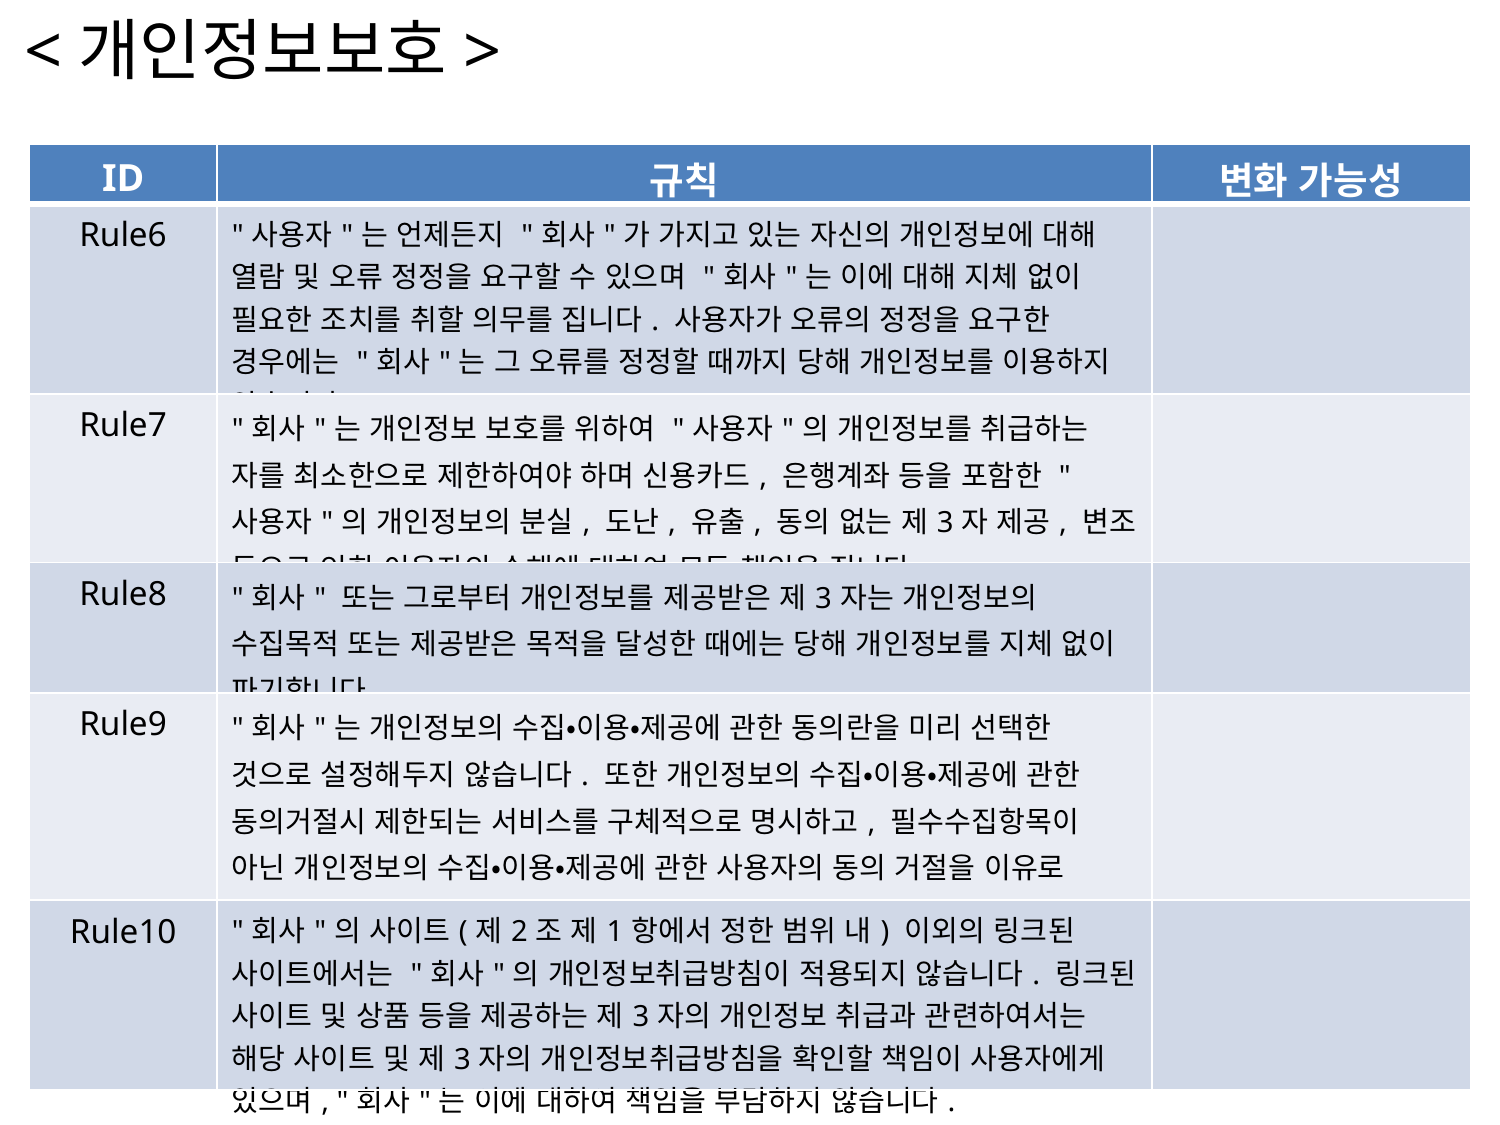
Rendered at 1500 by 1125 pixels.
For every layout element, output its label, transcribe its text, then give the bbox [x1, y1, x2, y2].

table_header ID [30, 145, 216, 201]
table_cell [1153, 207, 1470, 393]
table_cell "회사" 또는 그로부터 개인정보를 제공받은 제3자는 개인정보의 수집목적 또는 제공받은 목적을 달성한 때에는 당해 개인정보를 지체 없이 파기합니다. [218, 563, 1151, 692]
table_cell Rule6 [30, 207, 216, 393]
table_cell [1153, 563, 1470, 692]
table_cell "사용자"는 언제든지 "회사"가 가지고 있는 자신의 개인정보에 대해 열람 및 오류 정정을 요구할 수 있으며 "회사"는 이에 대해 지체 없이 필요한 조치를 취할 의무를 집니다. 사용자가 오류의 정정을 요구한 경우에는 "회사"는 그 오류를 정정할 때까지 당해 개인정보를 이용하지 않습니다. [218, 207, 1151, 393]
table_cell "회사"의 사이트(제2조 제1항에서 정한 범위 내) 이외의 링크된 사이트에서는 "회사"의 개인정보취급방침이 적용되지 않습니다. 링크된 사이트 및 상품 등을 제공하는 제3자의 개인정보 취급과 관련하여서는 해당 사이트 및 제3자의 개인정보취급방침을 확인할 책임이 사용자에게 있으며, "회사"는 이에 대하여 책임을 부담하지 않습니다. [218, 901, 1151, 1089]
table_cell Rule8 [30, 563, 216, 692]
text_box <개인정보보호> [9, 0, 517, 95]
table_cell Rule10 [30, 901, 216, 1089]
table_cell "회사"는 개인정보의 수집•이용•제공에 관한 동의란을 미리 선택한 것으로 설정해두지 않습니다. 또한 개인정보의 수집•이용•제공에 관한 동의거절시 제한되는 서비스를 구체적으로 명시하고, 필수수집항목이 아닌 개인정보의 수집•이용•제공에 관한 사용자의 동의 거절을 이유로 회원가입 등 서비스 제공을 제한하거나 거절하지 않습니다. [218, 694, 1151, 899]
table_cell [1153, 694, 1470, 899]
table_cell Rule9 [30, 694, 216, 899]
table_cell Rule7 [30, 395, 216, 562]
table_cell [1153, 901, 1470, 1089]
table_cell "회사"는 개인정보 보호를 위하여 "사용자"의 개인정보를 취급하는 자를 최소한으로 제한하여야 하며 신용카드, 은행계좌 등을 포함한 "사용자"의 개인정보의 분실, 도난, 유출, 동의 없는 제3자 제공, 변조 등으로 인한 이용자의 손해에 대하여 모든 책임을 집니다. [218, 395, 1151, 562]
table_header 변화 가능성 [1153, 145, 1470, 201]
table_header 규칙 [218, 145, 1151, 201]
table_cell [1153, 395, 1470, 562]
